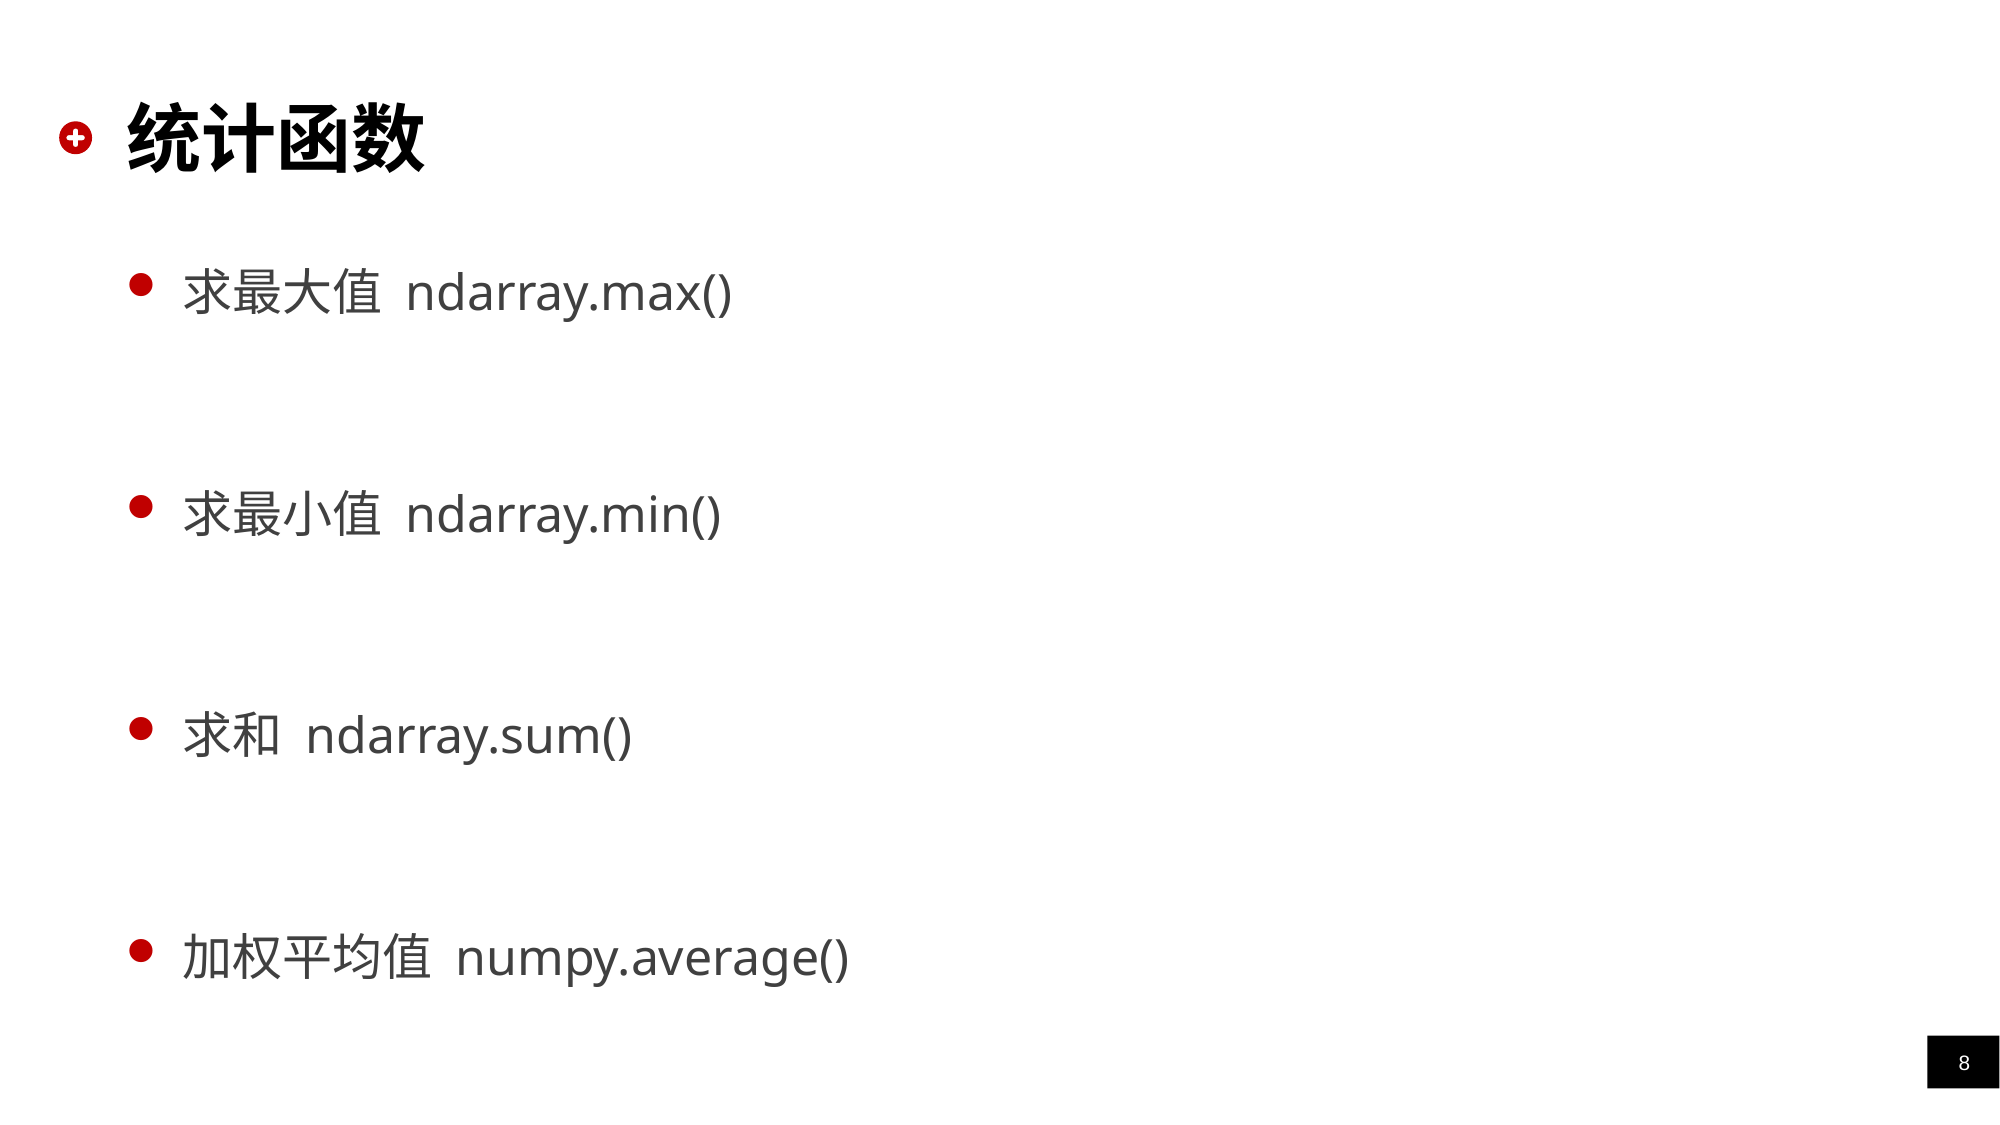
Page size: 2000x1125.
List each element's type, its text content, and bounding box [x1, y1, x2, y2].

title 统计函数 [111, 83, 1899, 192]
list 求最大值 ndarray.max() 求最小值 ndarray.min() 求和 ndarray.sum() 加权平均值 numpy.average() [111, 222, 1899, 1037]
